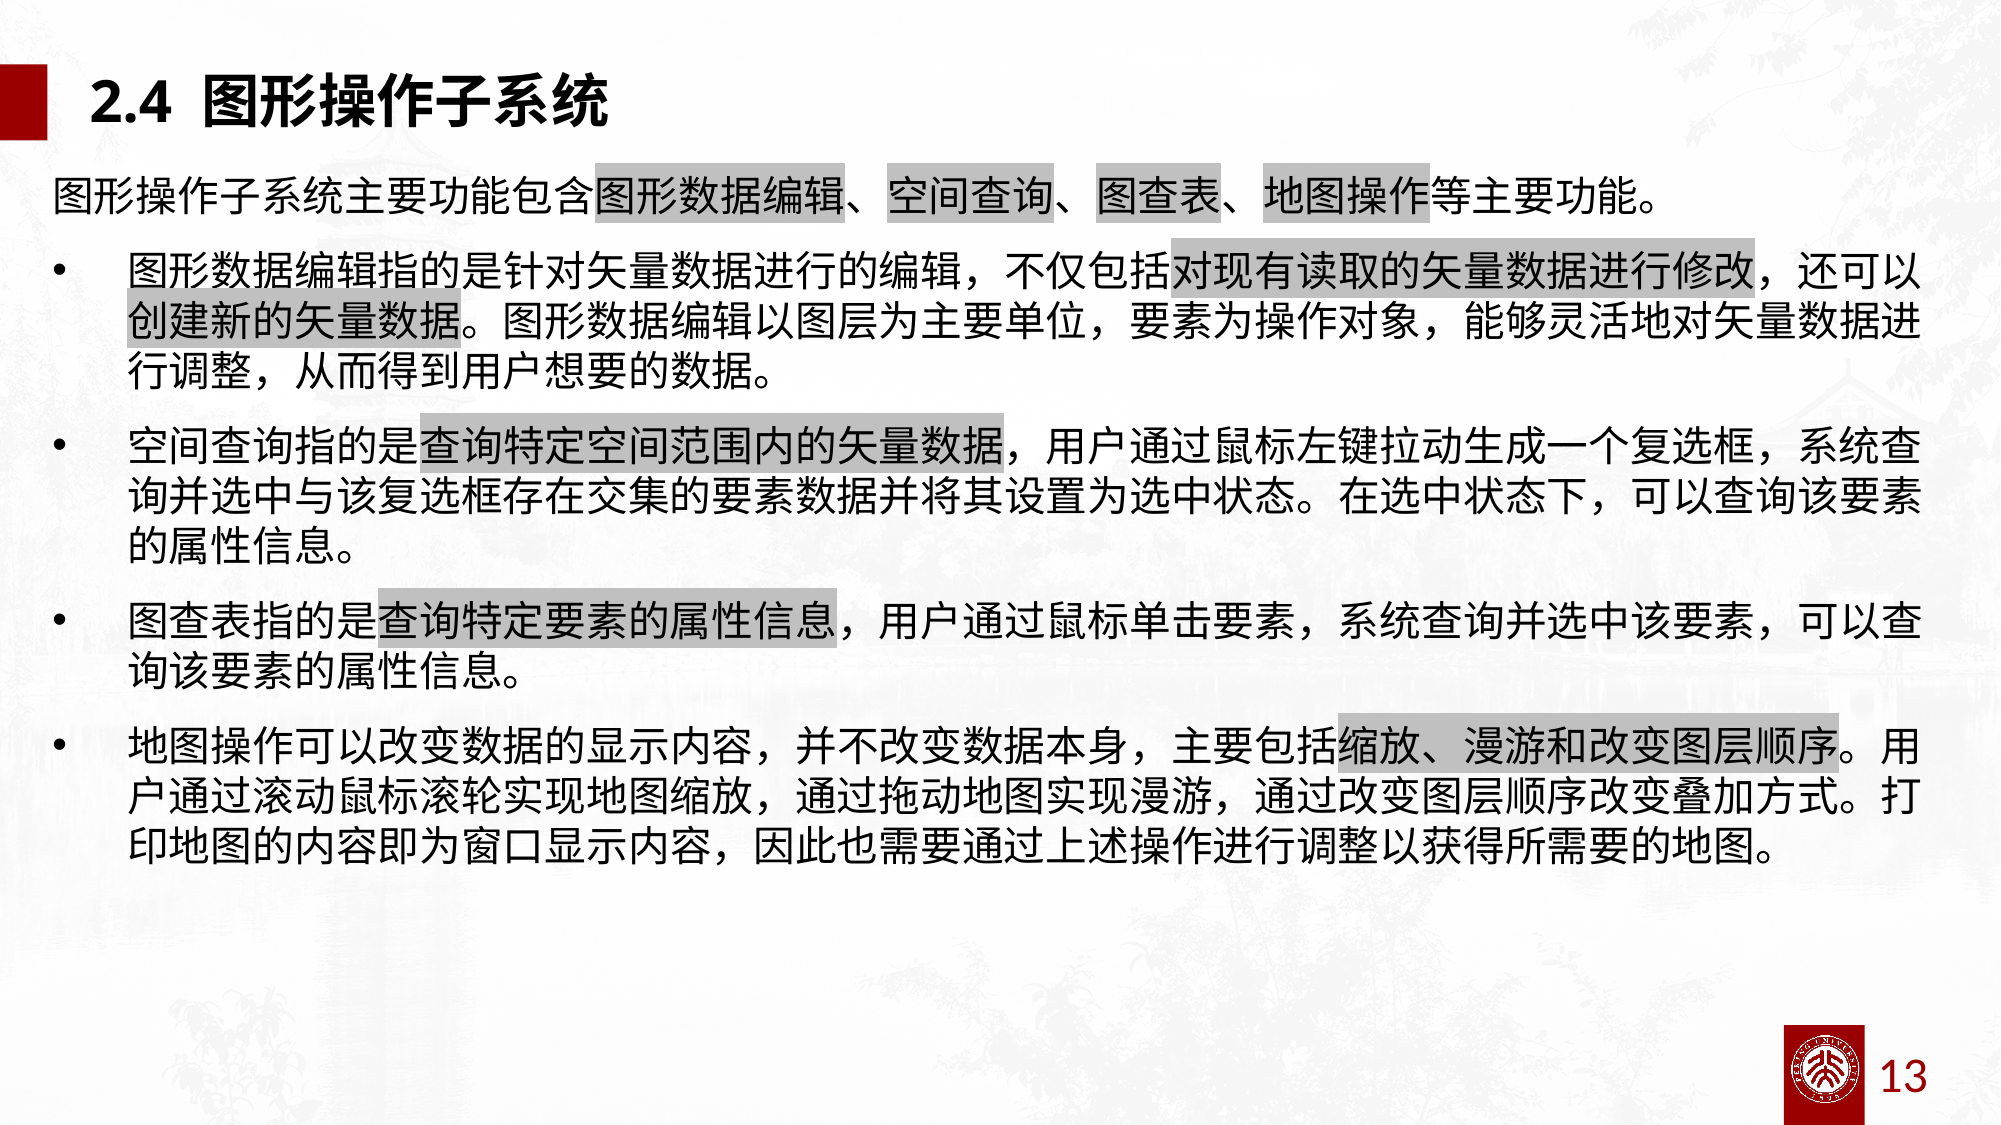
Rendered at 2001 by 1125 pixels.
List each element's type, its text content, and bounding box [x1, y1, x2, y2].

slide_number 13 [1842, 1042, 1963, 1103]
picture [0, 0, 2001, 1125]
picture [1791, 1035, 1860, 1103]
text_box [0, 64, 48, 141]
text_box 图形操作子系统主要功能包含图形数据编辑、空间查询、图查表、地图操作等主要功能。 图形数据编辑指的是针对矢量数据进行的编辑，不仅包括对现有读取的矢量数据进行修改，还可以创建新的矢量数据。图形数据编辑以图层为主要单位，要素为操作对象，能够灵活地对矢量数据进行调整，从而得到用户想要的数据。 空间查询指的是查询特定空间范围内的矢量数据，用户通过鼠标左键拉动生成一个复选框，系统查询并选中与该复选框存在交集的要素数据并将其设置为选中状态。在选中状态下，可以查询该要素的属性信息。 图查表指的是查询特定要素的属性信息，用户通过鼠标单击要素，系统查询并选中该要素，可以查询该要素的属性信息。 地图操作可以改变数据的显示内容，并不改变数据本身，主要包括缩放、漫游和改变图层顺序。用户通过滚动鼠标滚轮实现地图缩放，通过拖动地图实现漫游，通过改变图层顺序改变叠加方式。打印地图的内容即为窗口显示内容，因此也需要通过上述操作进行调整以获得所需要的地图。 [37, 161, 1970, 878]
text_box 2.4 图形操作子系统 [74, 56, 843, 142]
